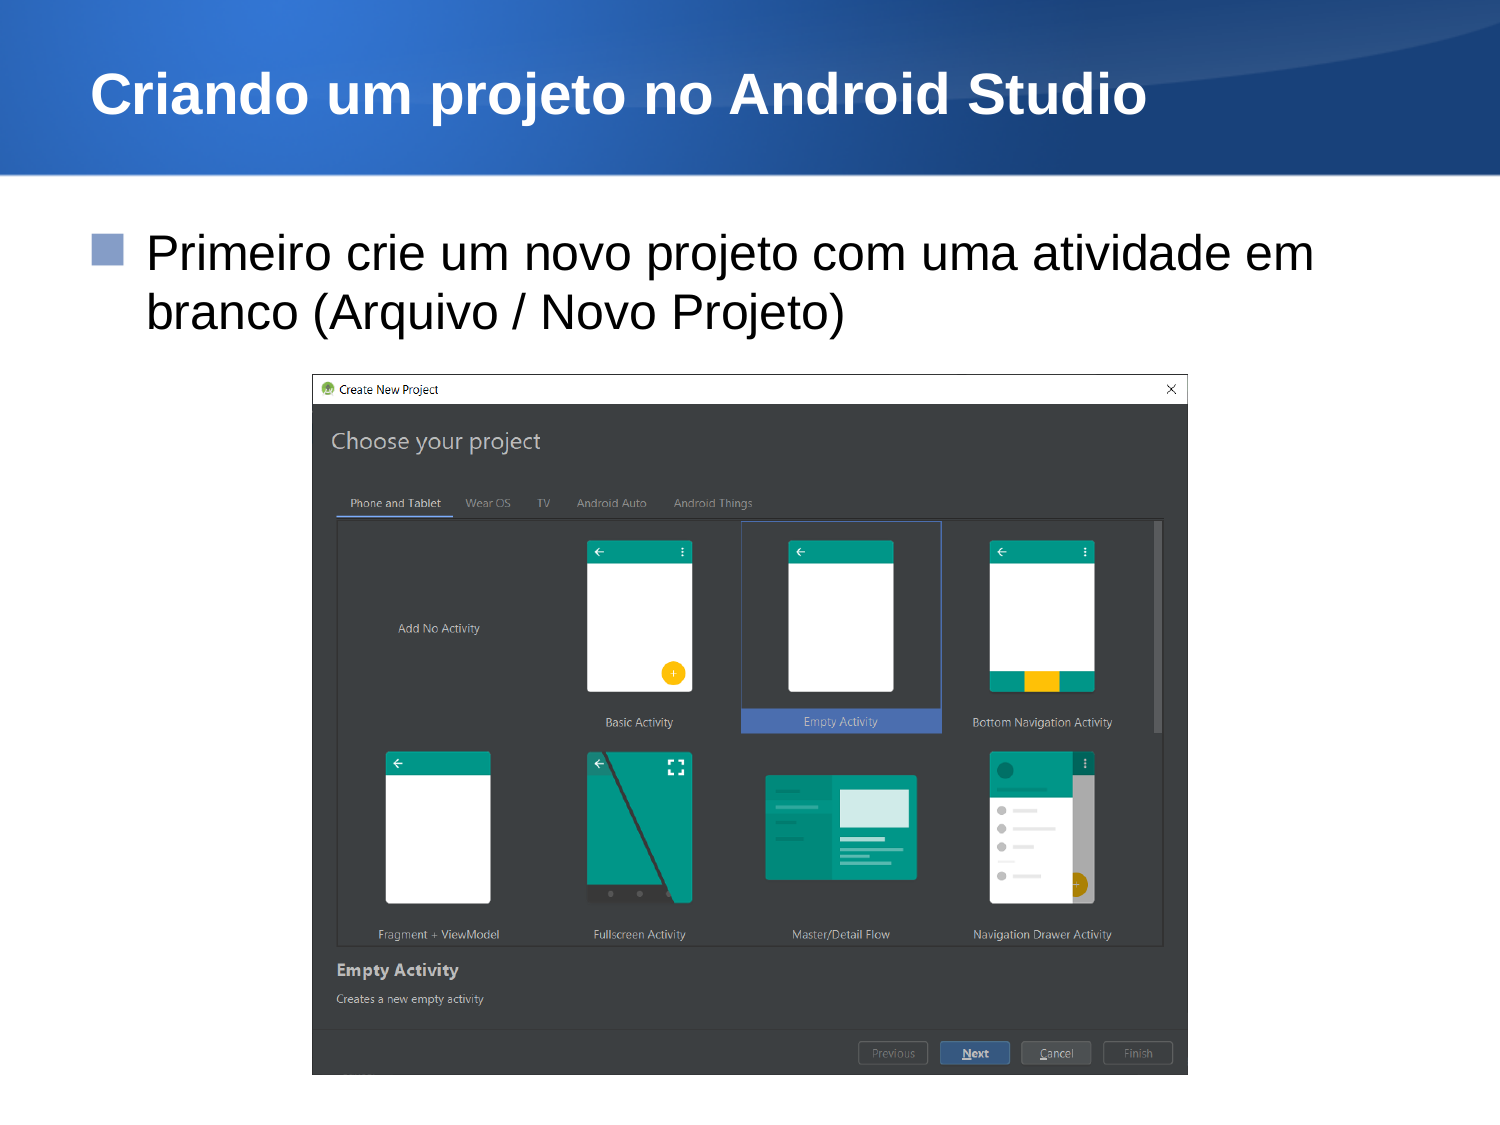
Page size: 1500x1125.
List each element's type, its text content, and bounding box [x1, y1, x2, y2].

picture [0, 0, 1500, 1125]
list Primeiro crie um novo projeto com uma atividade em branco (Arquivo / Novo Projeto) [74, 212, 1426, 1006]
title Criando um projeto no Android Studio [74, 32, 1426, 150]
